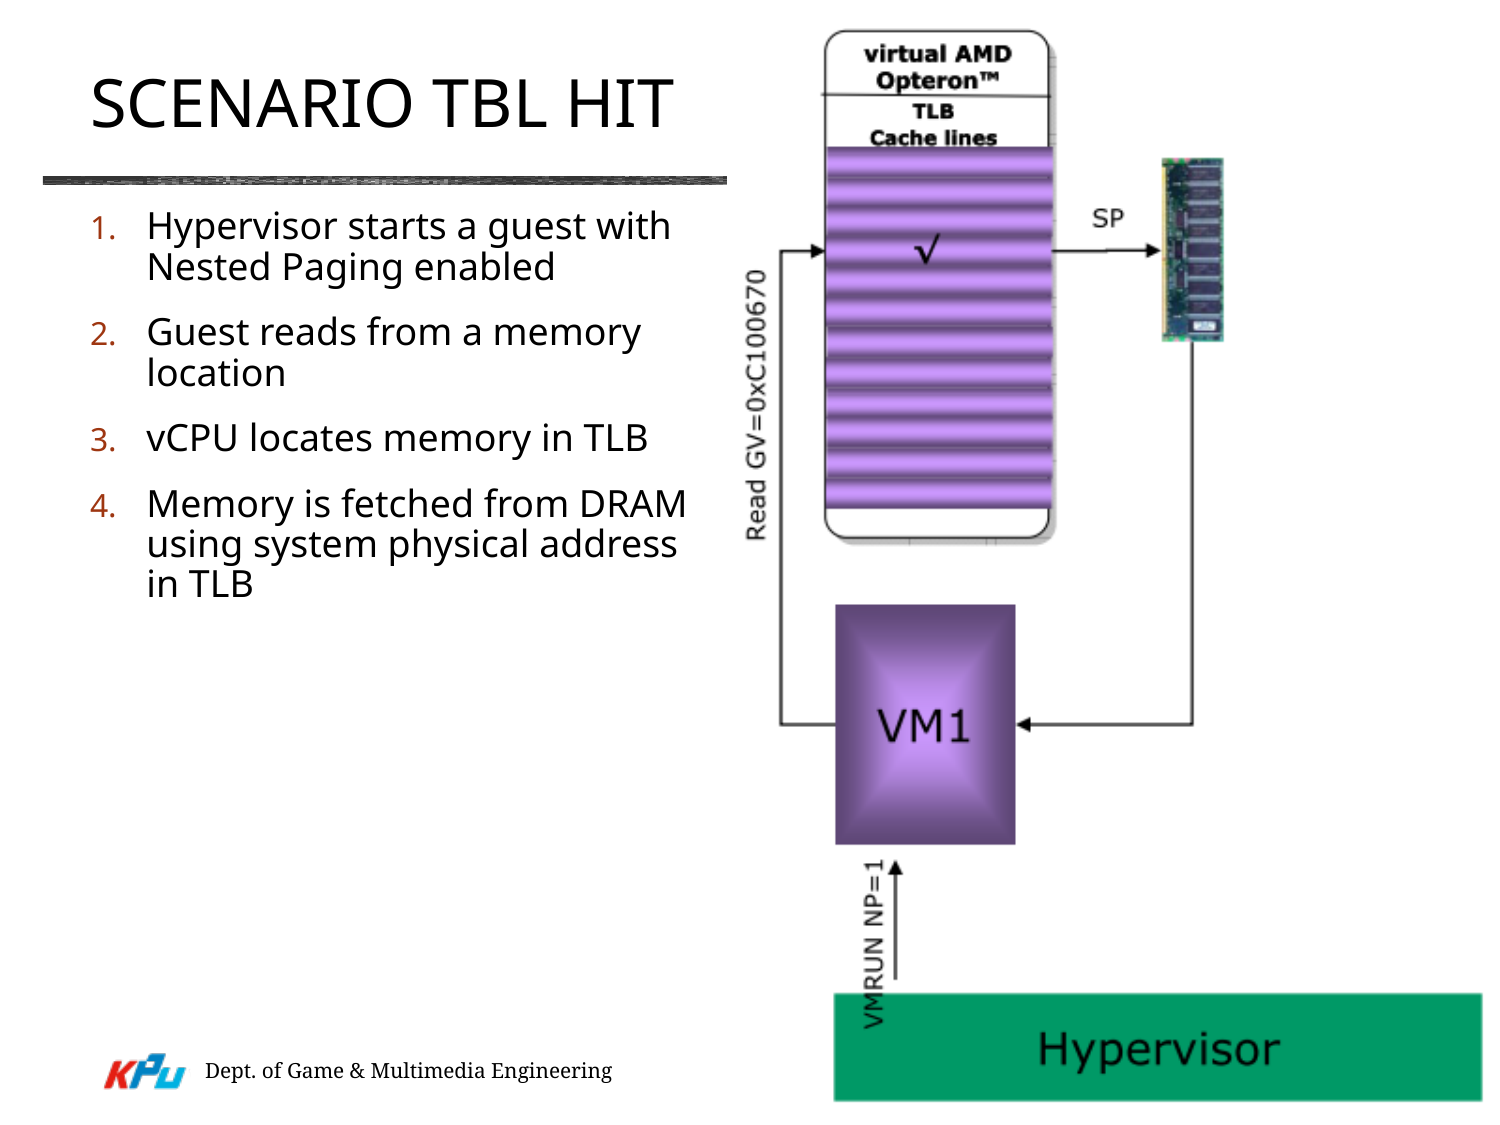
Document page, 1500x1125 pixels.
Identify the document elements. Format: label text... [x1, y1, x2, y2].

title Scenario TBL Hit [75, 24, 727, 188]
picture [92, 1030, 191, 1120]
picture [727, 12, 1500, 1121]
list Hypervisor starts a guest with Nested Paging enabled Guest reads from a memory location vCPU locates memory in TLB Memory is fetched from DRAM using system physical address in TLB [75, 200, 713, 1010]
footer Dept. of Game & Multimedia Engineering [190, 1042, 727, 1103]
